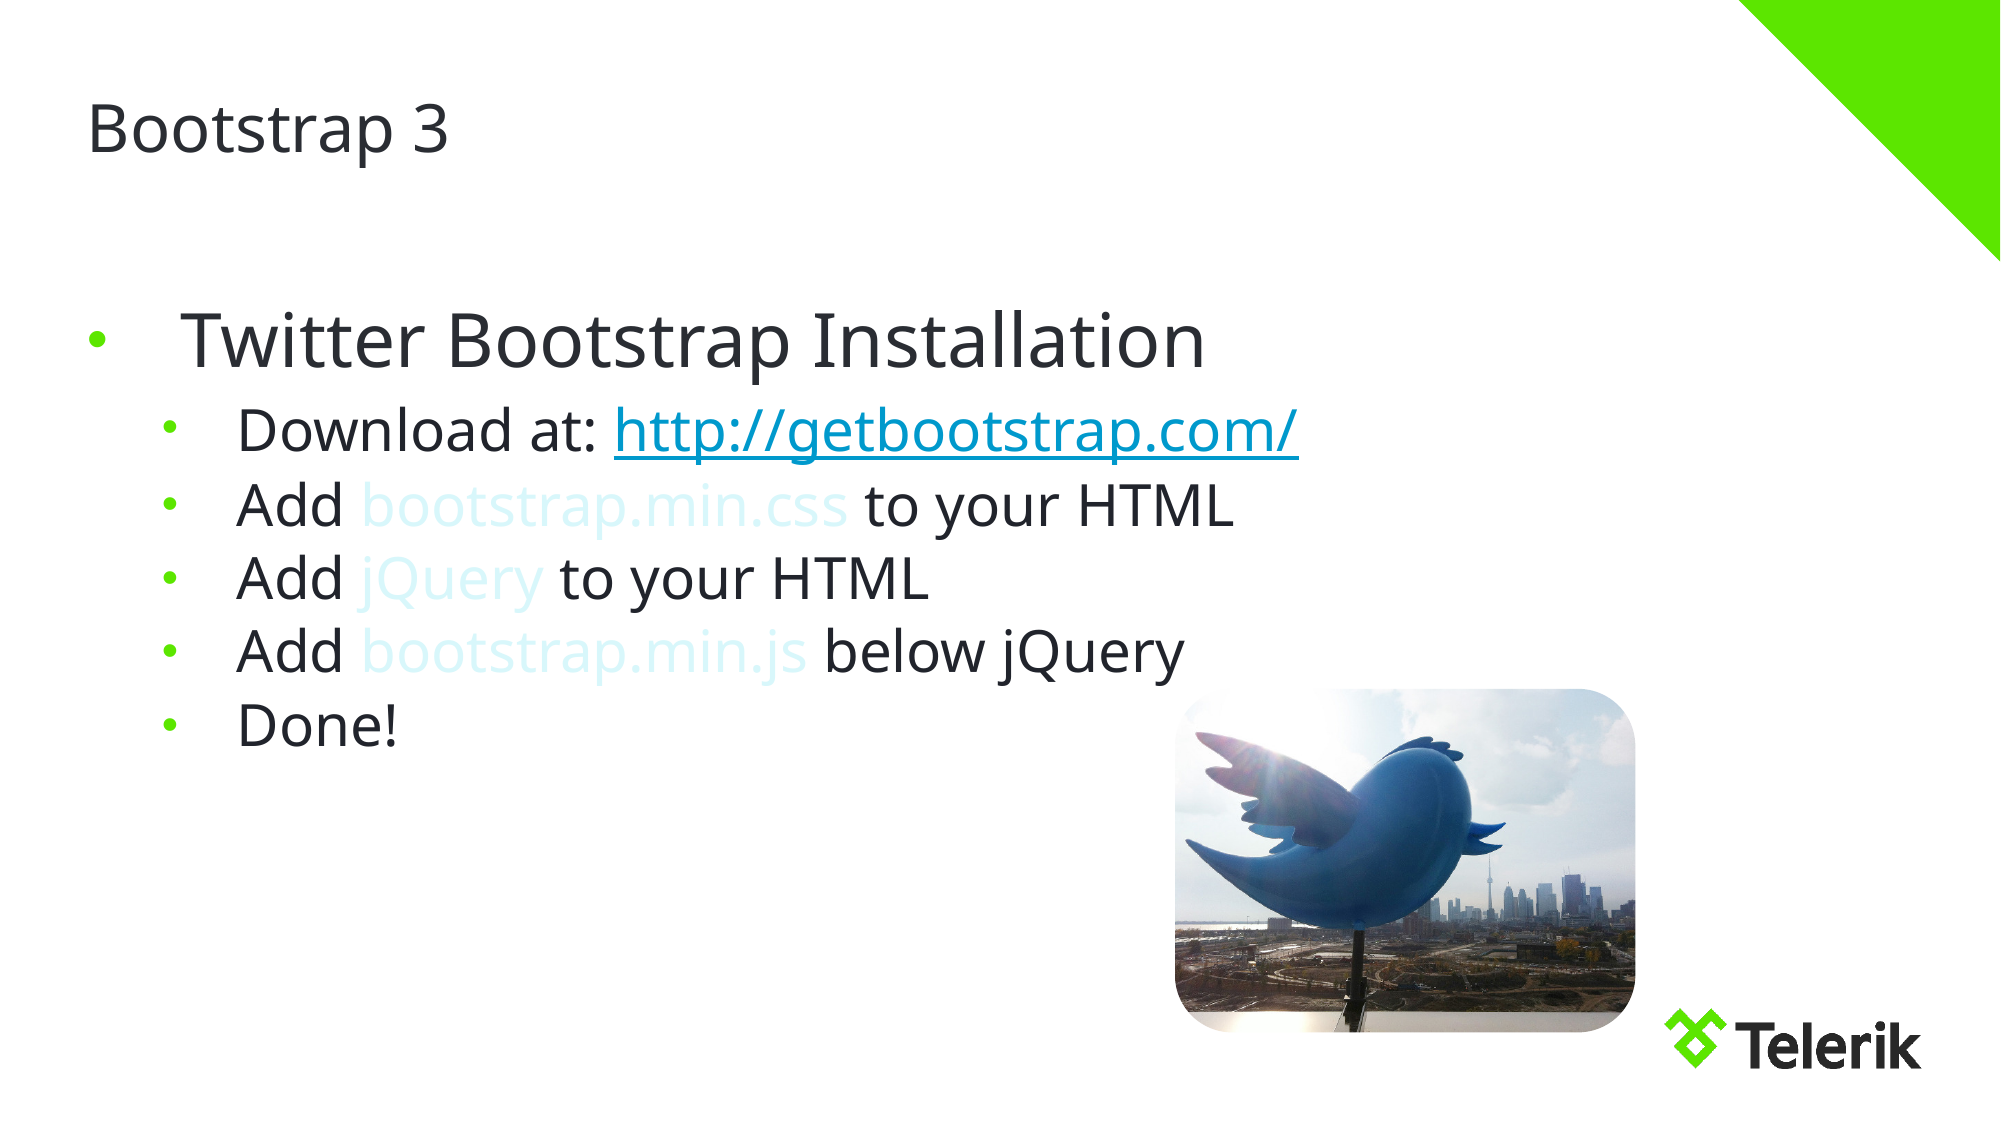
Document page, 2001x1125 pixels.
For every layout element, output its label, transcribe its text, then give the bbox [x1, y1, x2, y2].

picture [1174, 688, 1636, 1033]
title Bootstrap 3 [71, 85, 1932, 176]
list Twitter Bootstrap Installation Download at: http://getbootstrap.com/ Add bootstrap.min.css to your HTML Add jQuery to your HTML Add bootstrap.min.js below jQuery Done! [71, 295, 1932, 877]
picture [1664, 1008, 1926, 1069]
